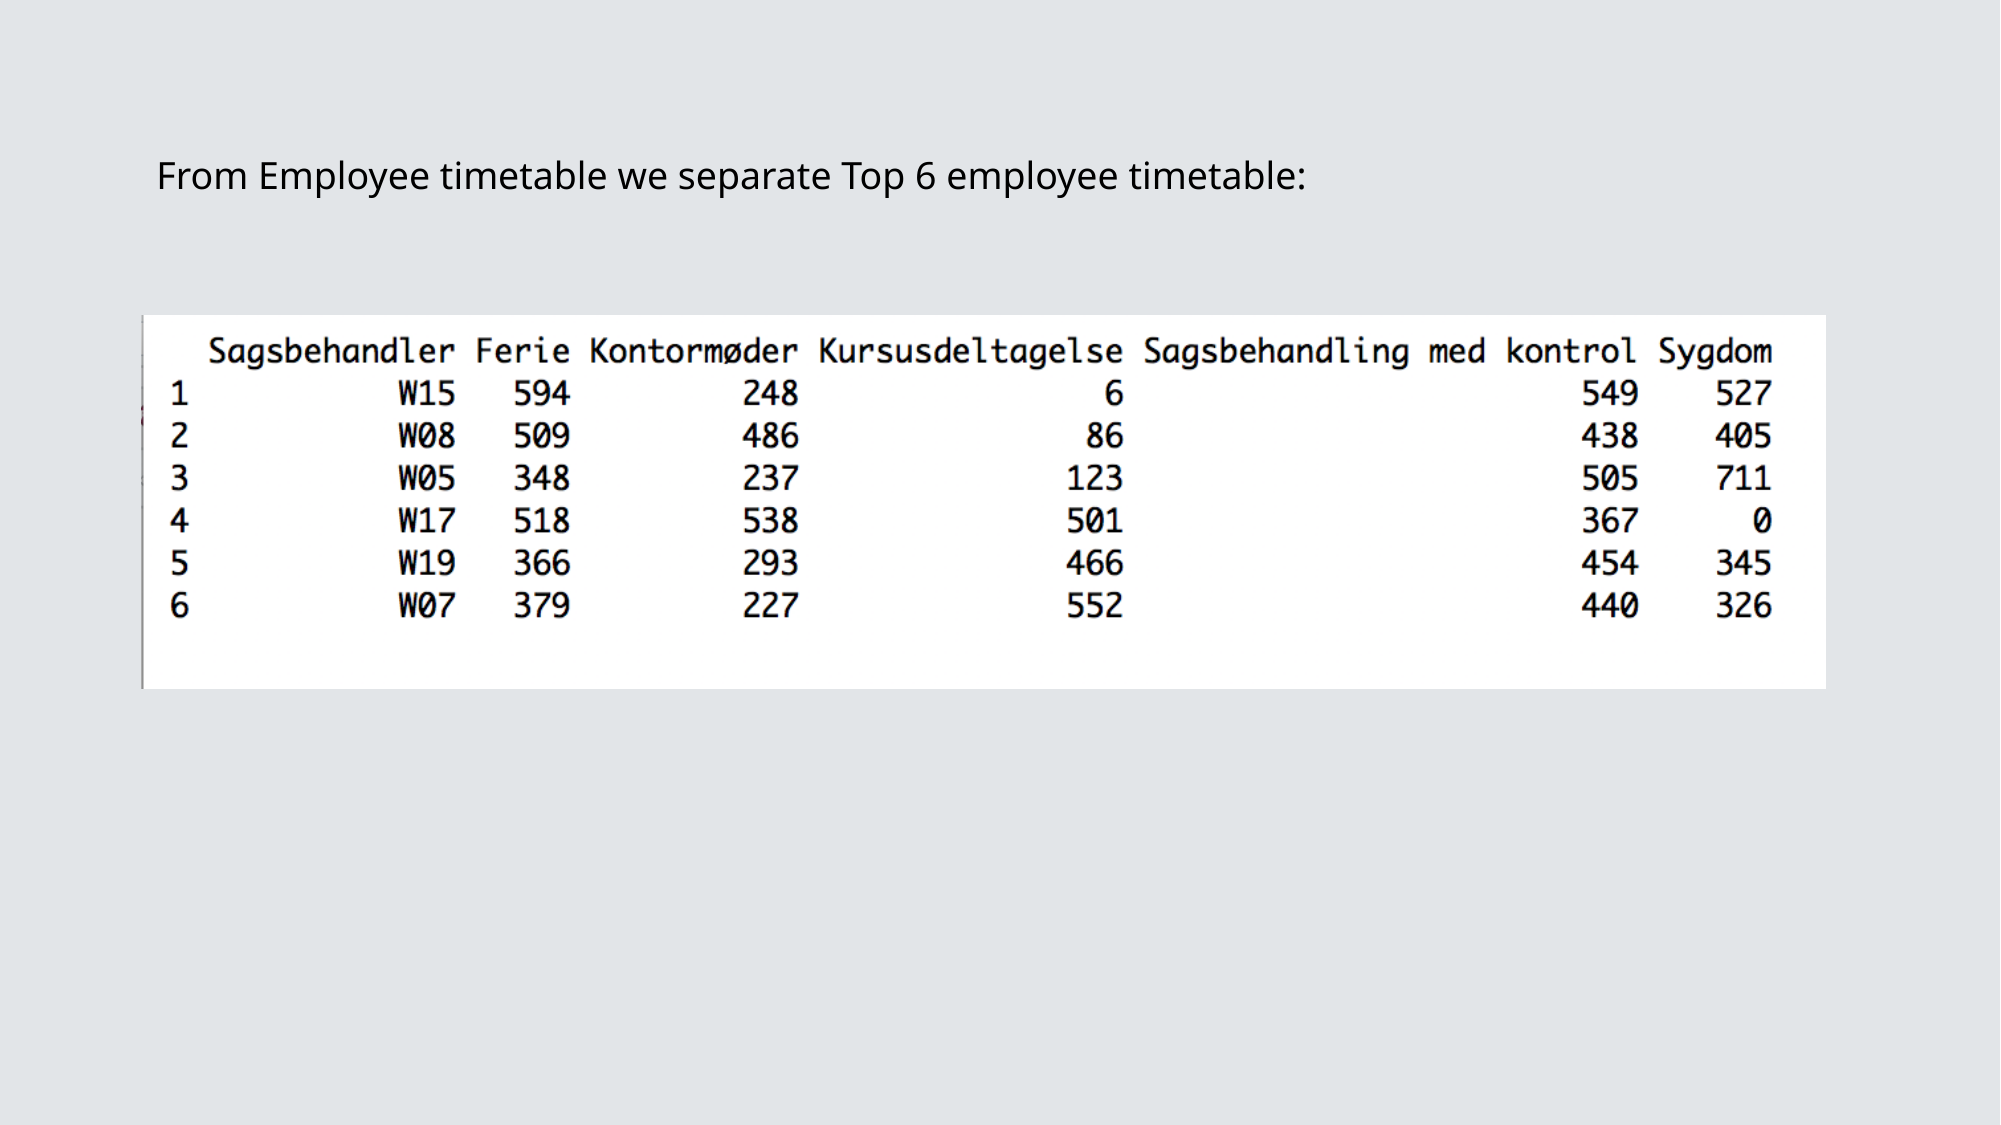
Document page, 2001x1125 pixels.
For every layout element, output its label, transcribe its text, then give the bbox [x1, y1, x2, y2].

text_box From Employee timetable we separate Top 6 employee timetable: [141, 144, 1631, 205]
picture [141, 315, 1826, 690]
